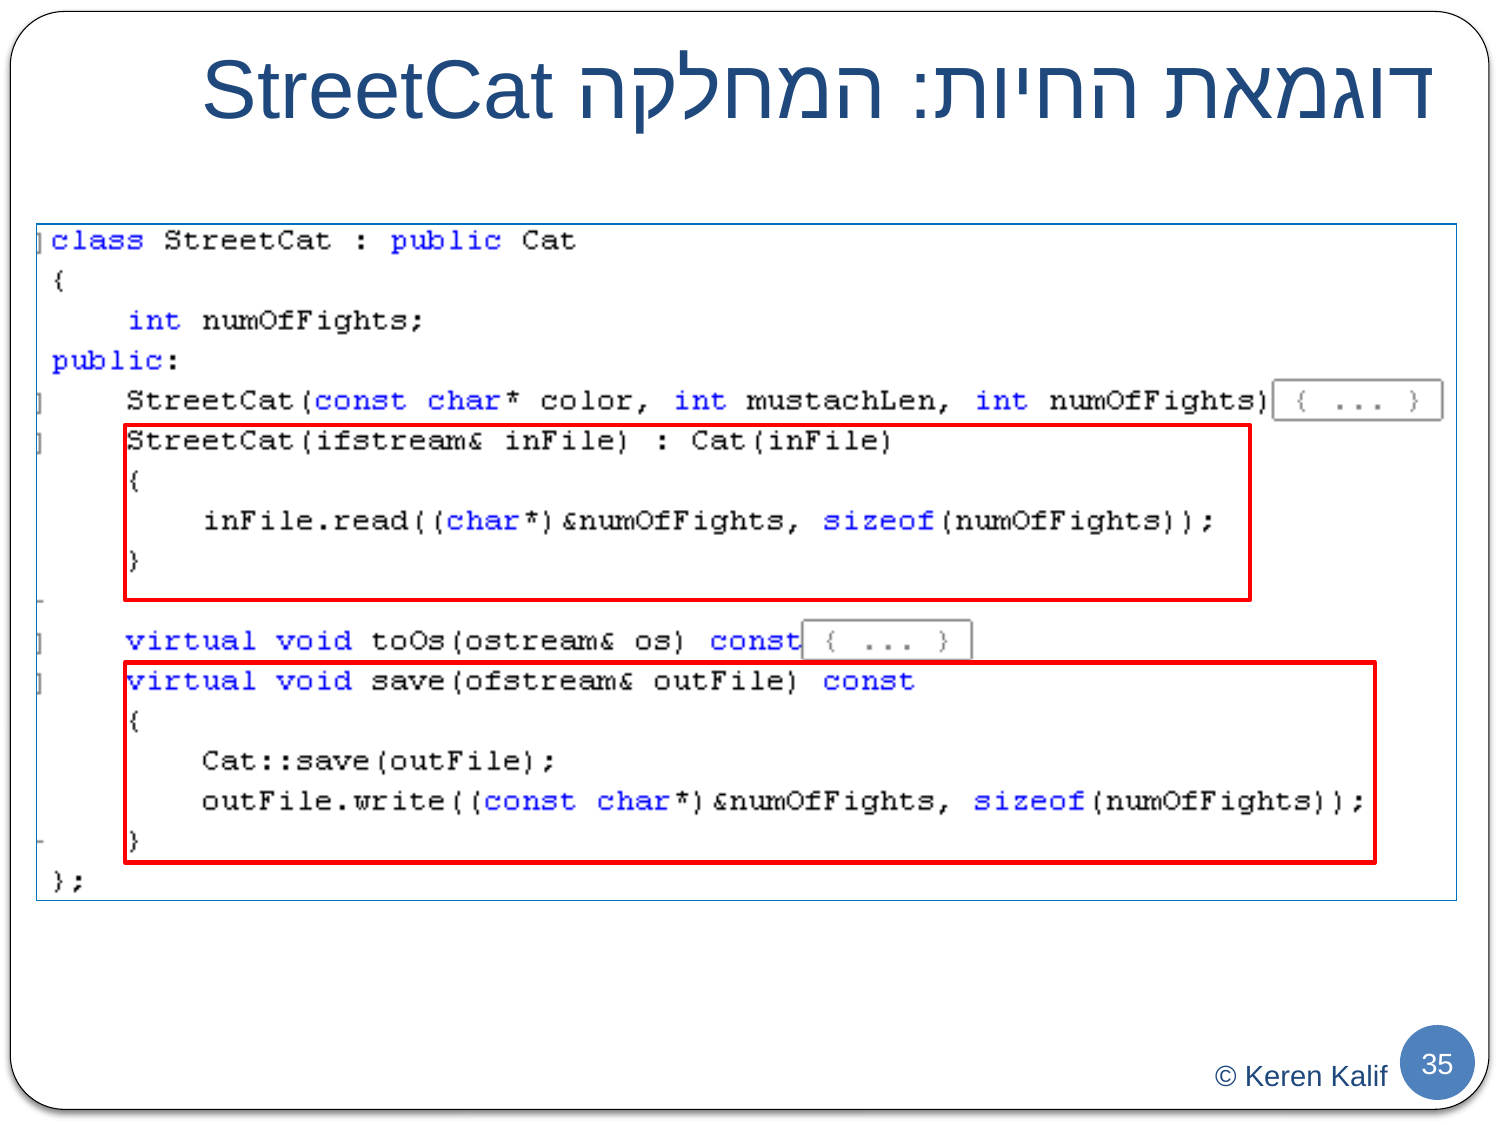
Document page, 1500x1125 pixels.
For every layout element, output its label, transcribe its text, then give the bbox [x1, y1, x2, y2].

slide_number 35 [1399, 1024, 1475, 1100]
footer © Keren Kalif [1200, 1037, 1500, 1113]
picture [37, 224, 1456, 901]
title דוגמאת החיות: המחלקה StreetCat [49, 0, 1451, 151]
